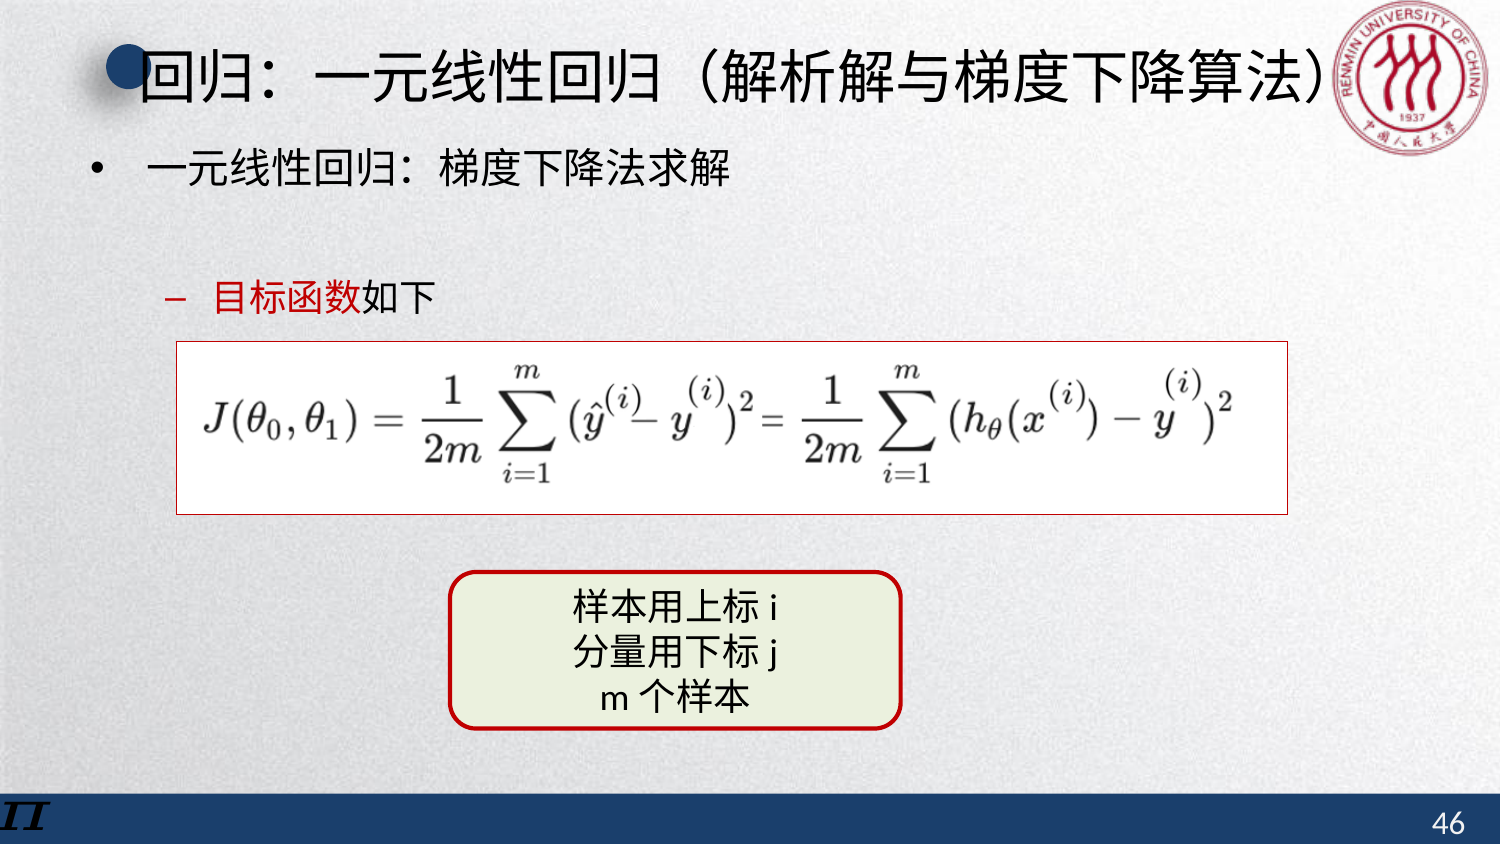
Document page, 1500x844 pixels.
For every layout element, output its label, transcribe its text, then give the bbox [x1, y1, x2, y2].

picture [0, 0, 1500, 793]
title 回归：一元线性回归（解析解与梯度下降算法） [75, 33, 1425, 116]
text_box 样本用上标i 分量用下标j m个样本 [447, 569, 903, 731]
